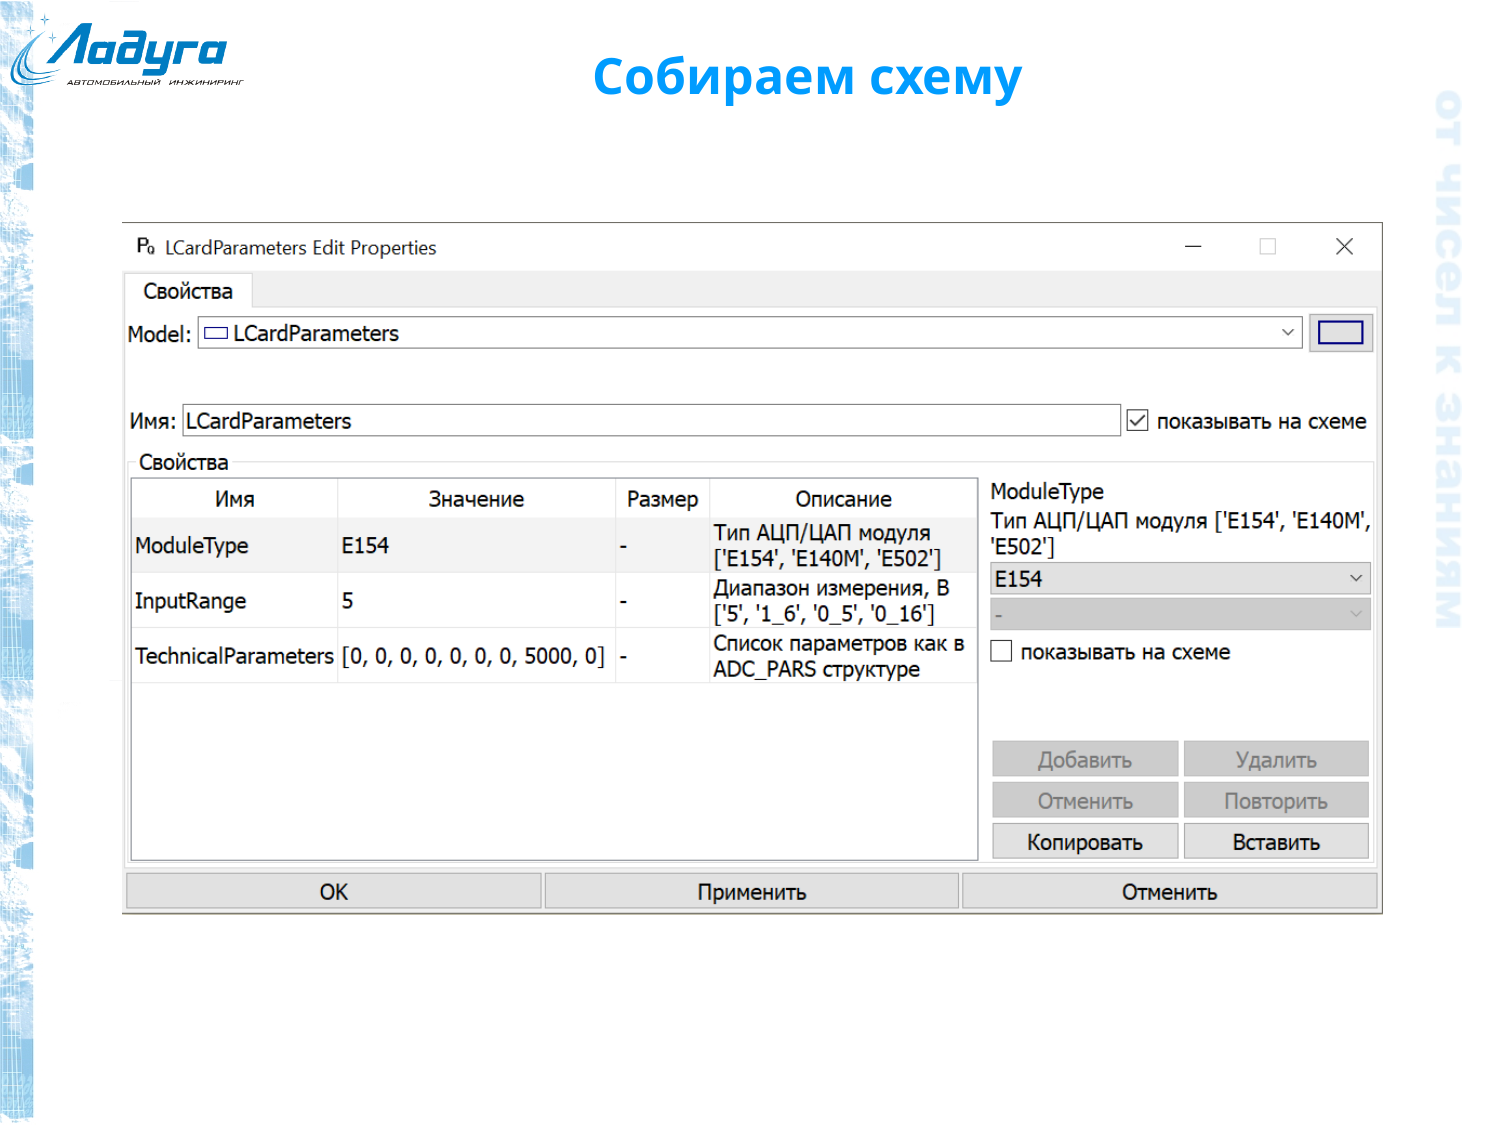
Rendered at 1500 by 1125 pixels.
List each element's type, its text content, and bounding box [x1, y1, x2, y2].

picture [0, 1, 1383, 1125]
picture [1435, 90, 1462, 628]
title Собираем схему [164, 30, 1452, 179]
